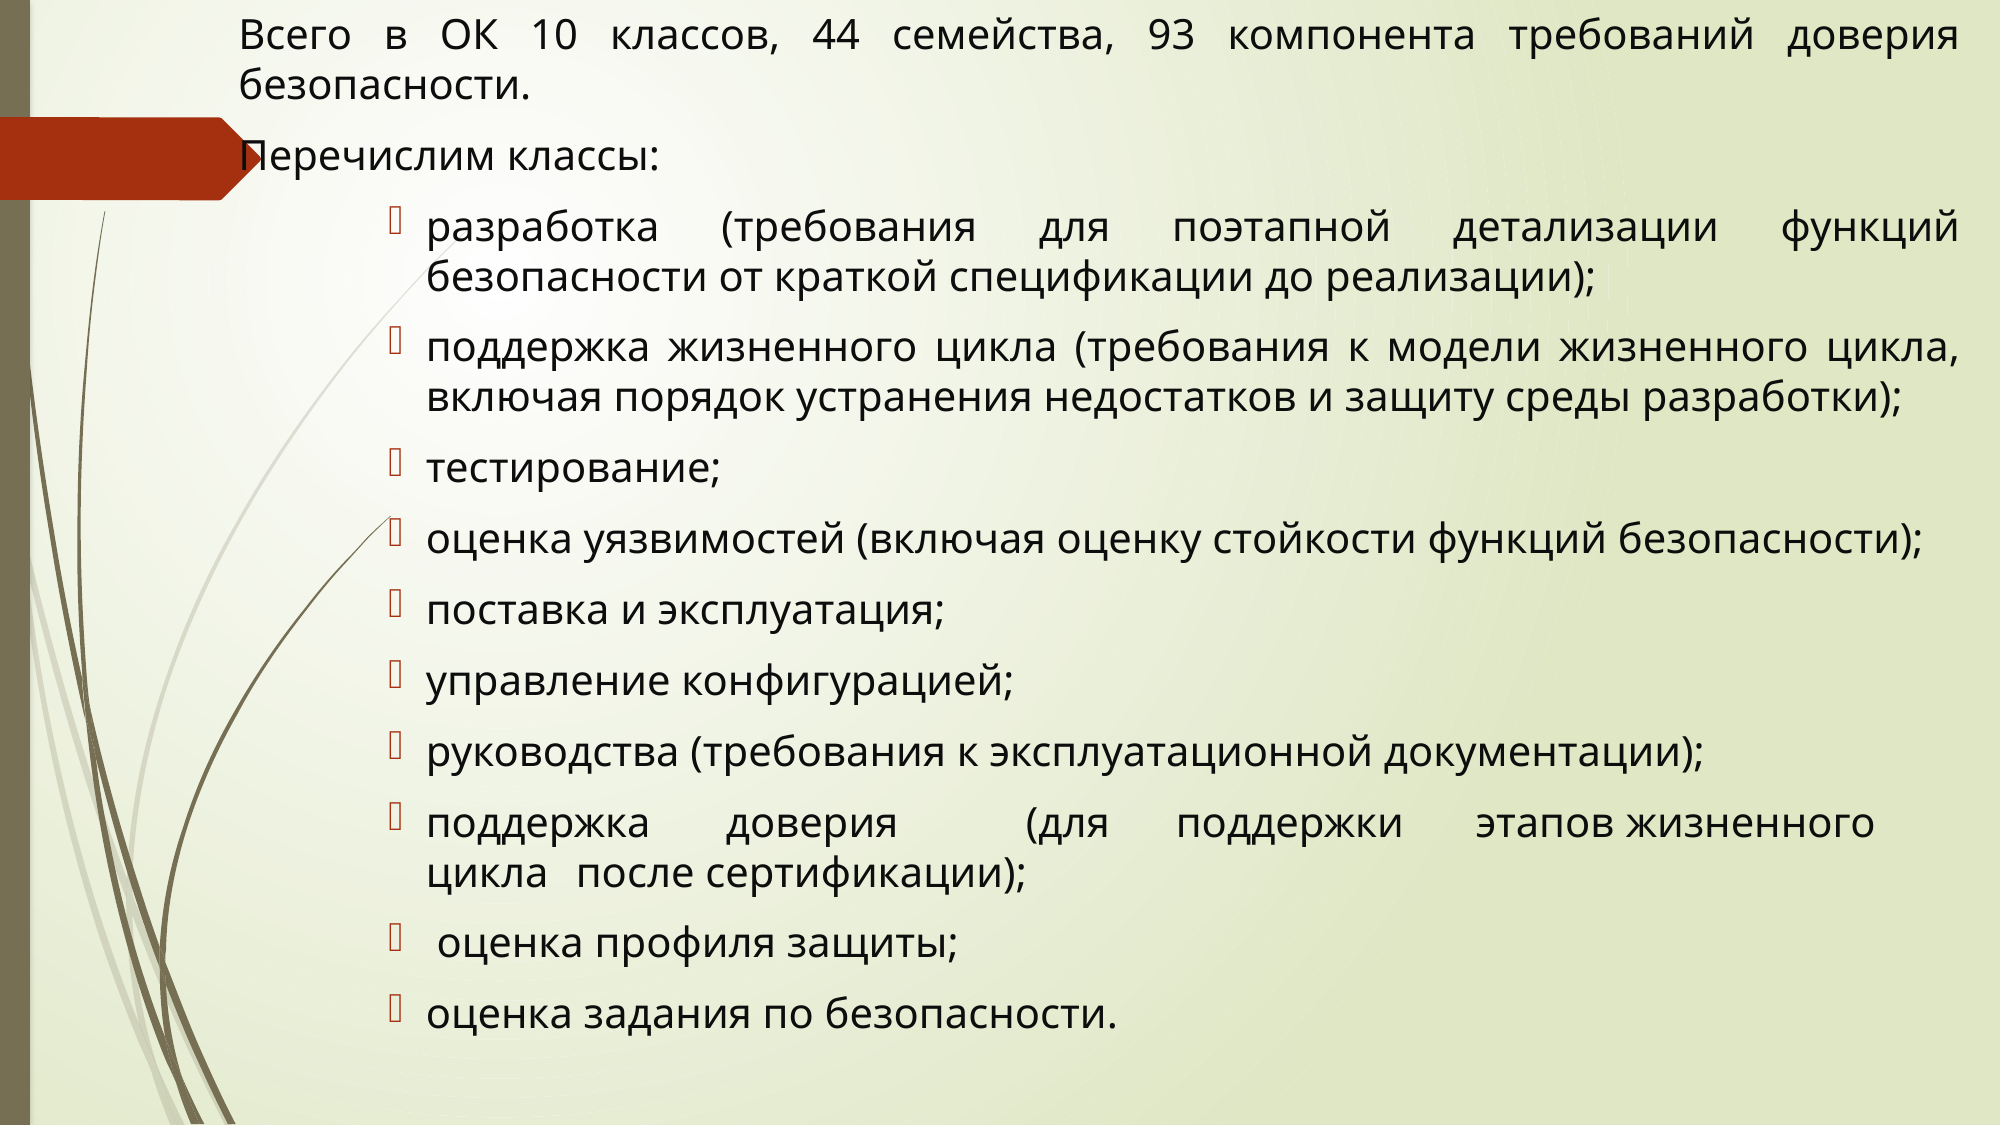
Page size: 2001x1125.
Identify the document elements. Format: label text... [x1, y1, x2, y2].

list Всего в ОК 10 классов, 44 семейства, 93 компонента требований доверия безопасности. Перечислим классы: разработка (требования для поэтапной детализации функций безопасности от краткой спецификации до реализации); поддержка жизненного цикла (требования к модели жизненного цикла, включая порядок устранения недостатков и защиту среды разработки); тестирование; оценка уязвимостей (включая оценку стойкости функций безопасности); поставка и эксплуатация; управление конфигурацией; руководства (требования к эксплуатационной документации); поддержка доверия (для поддержки этапов жизненного цикла после сертификации); оценка профиля защиты; оценка задания по безопасности. [223, 0, 1976, 1125]
